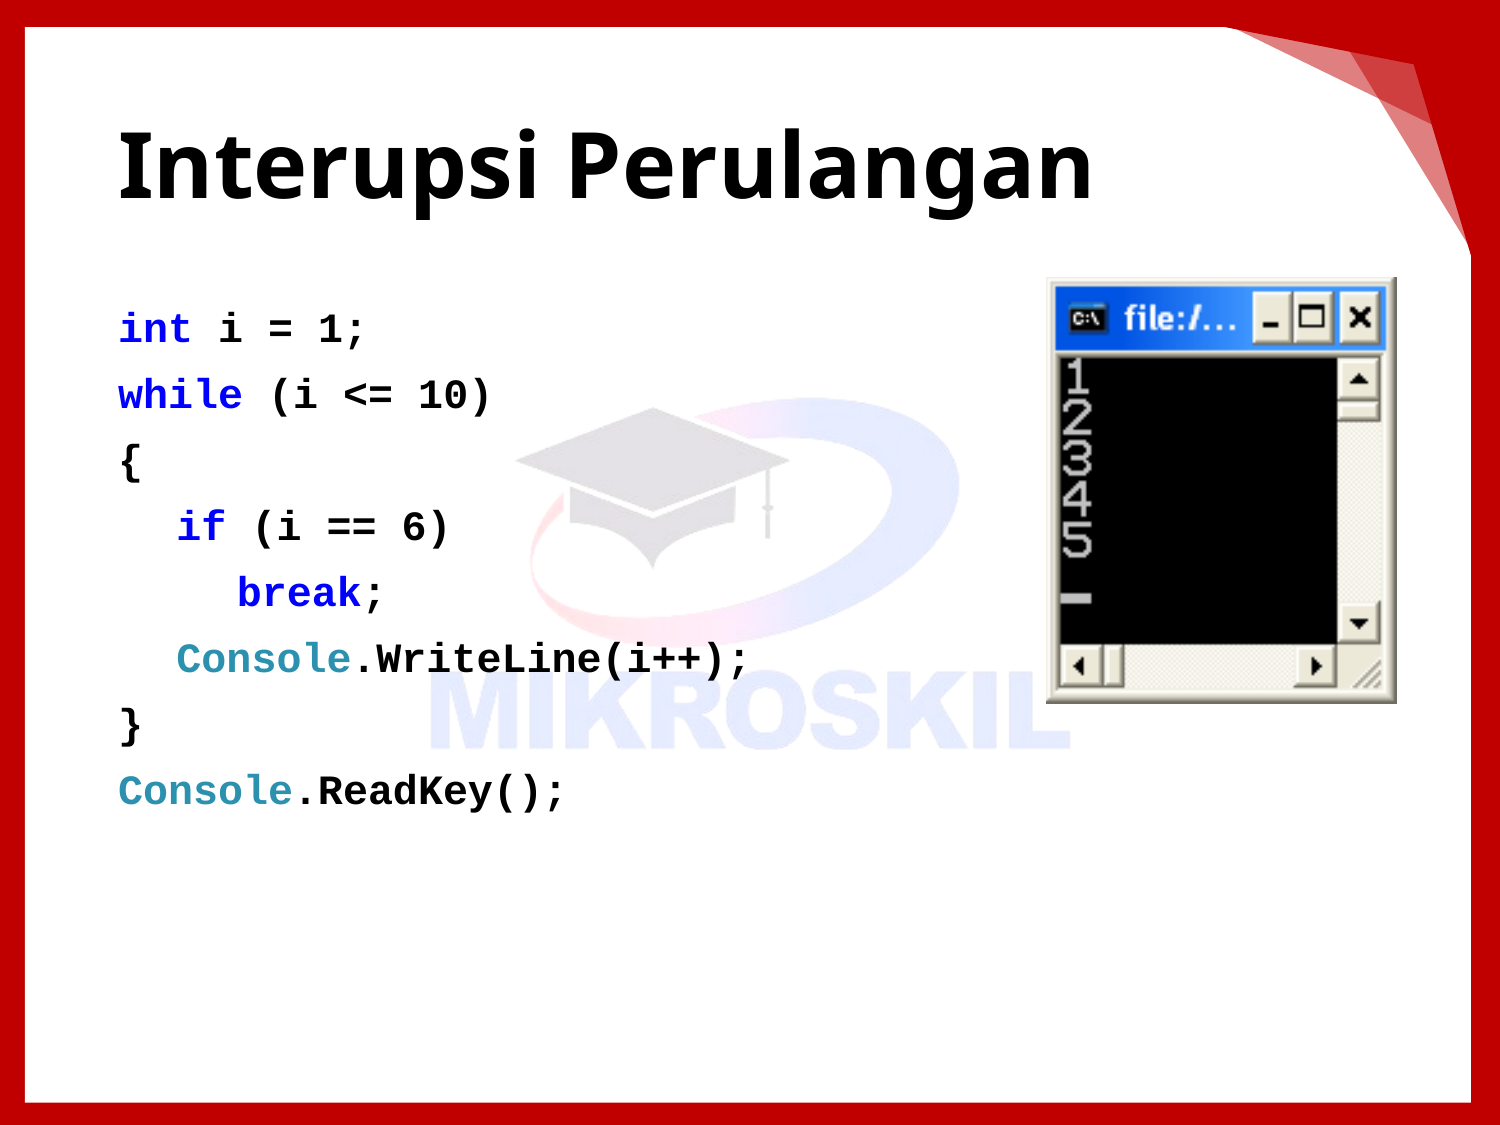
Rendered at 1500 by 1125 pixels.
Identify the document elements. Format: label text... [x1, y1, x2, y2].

list int i = 1; while (i <= 10) { if (i == 6) break; Console.WriteLine(i++); } Console.ReadKey(); [103, 299, 1397, 1014]
title Interupsi Perulangan [103, 59, 1397, 278]
picture [1046, 277, 1397, 704]
